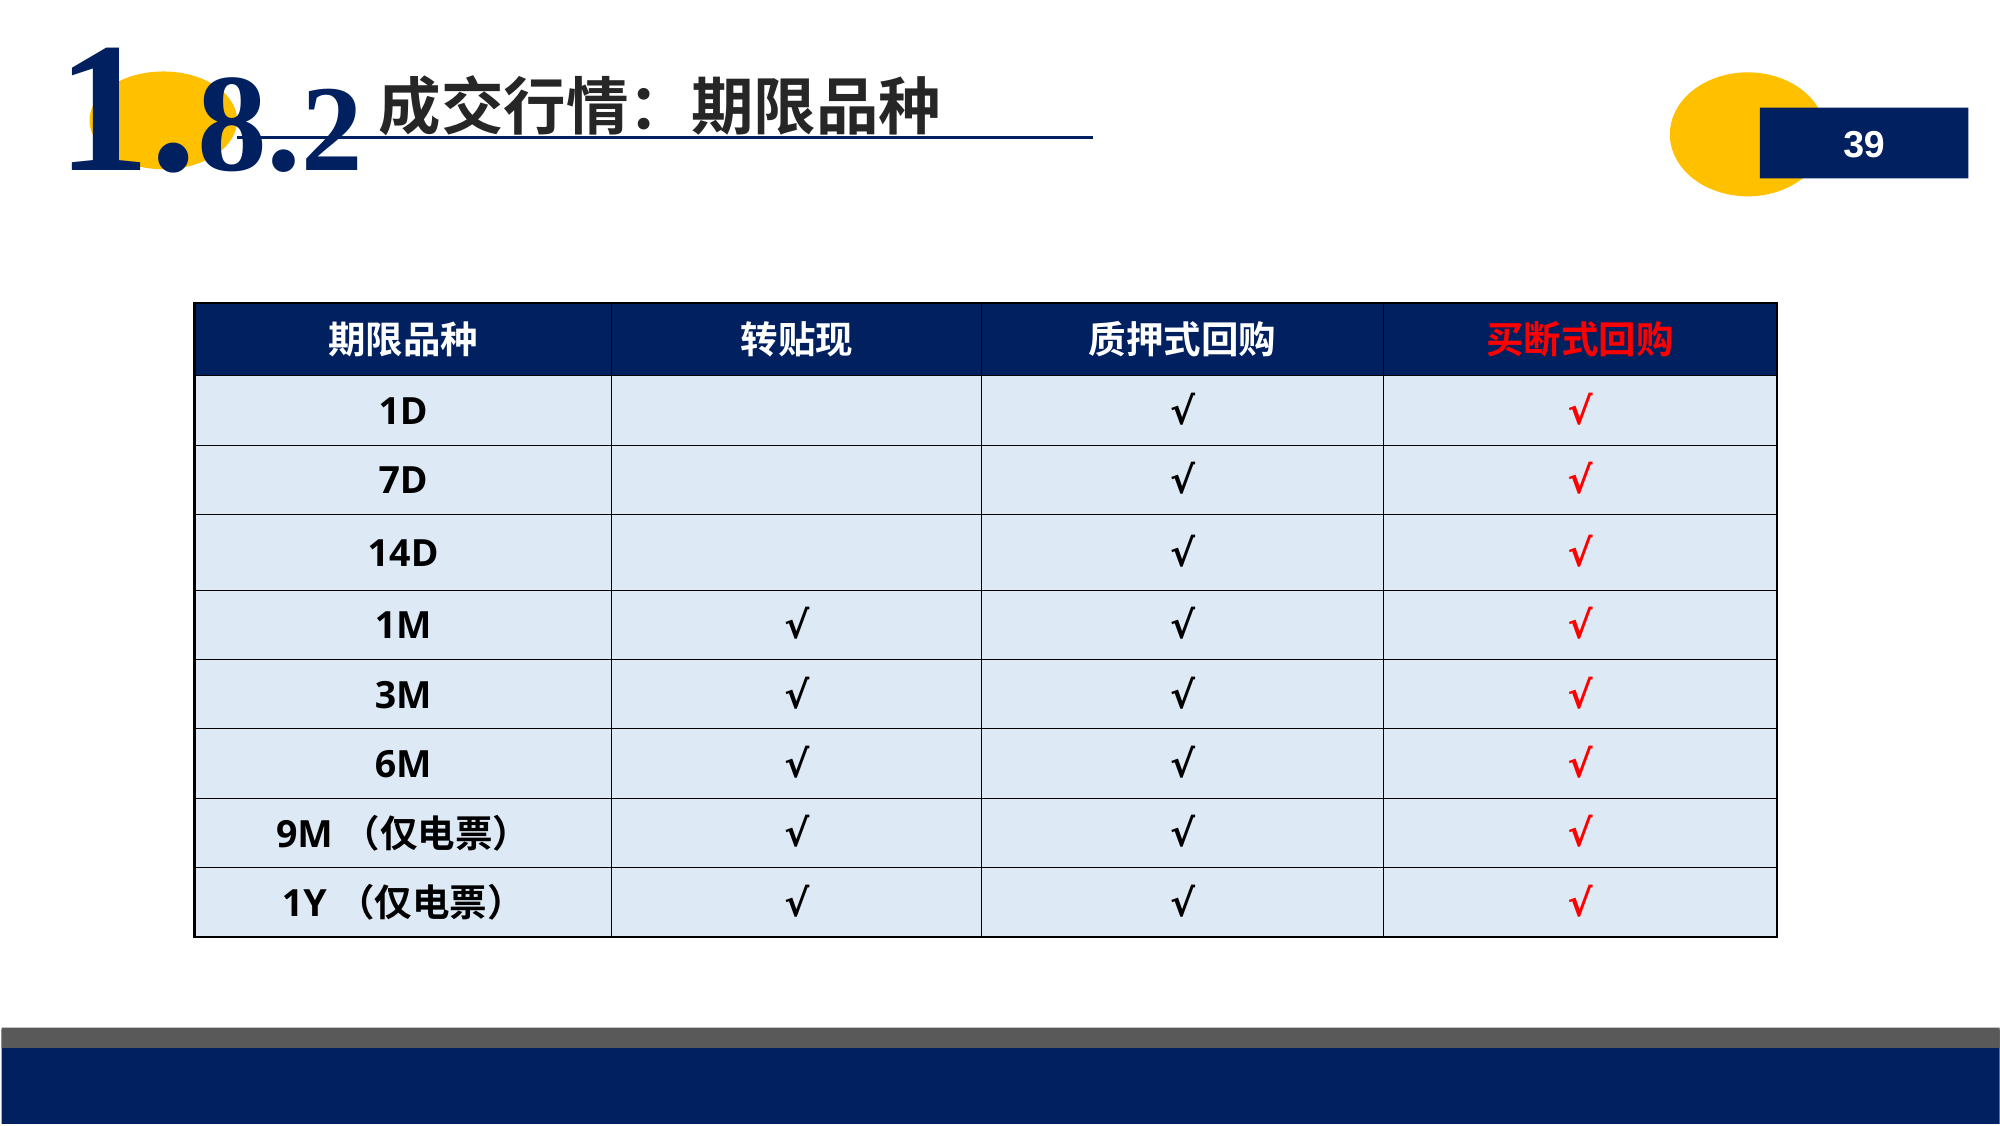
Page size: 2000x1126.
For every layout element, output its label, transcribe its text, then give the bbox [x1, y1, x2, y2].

table_cell √ [612, 799, 981, 867]
table_header 期限品种 [196, 304, 611, 375]
table_cell √ [982, 446, 1383, 514]
table_cell √ [612, 591, 981, 659]
table_cell √ [1384, 799, 1776, 867]
table_cell 3M [196, 660, 611, 728]
table_cell √ [1384, 376, 1776, 445]
table_cell [612, 376, 981, 445]
table_header 质押式回购 [982, 304, 1383, 375]
table_cell √ [1384, 446, 1776, 514]
table_cell √ [612, 868, 981, 936]
table_cell √ [982, 660, 1383, 728]
table_cell √ [612, 729, 981, 798]
table_cell [612, 446, 981, 514]
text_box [89, 0, 1433, 170]
table_cell 6M [196, 729, 611, 798]
table_cell √ [1384, 515, 1776, 590]
table_cell √ [612, 660, 981, 728]
table_cell √ [1384, 729, 1776, 798]
table_cell 1M [196, 591, 611, 659]
table_cell 9M（仅电票） [196, 799, 611, 867]
text_box [1, 1027, 2000, 1048]
table_cell √ [982, 729, 1383, 798]
table_cell √ [1384, 591, 1776, 659]
table_cell 1D [196, 376, 611, 445]
table_cell [612, 515, 981, 590]
table_cell 14D [196, 515, 611, 590]
table_cell √ [982, 799, 1383, 867]
text_box 1.8.2 [39, 0, 504, 217]
table_cell √ [982, 376, 1383, 445]
table_cell √ [1384, 868, 1776, 936]
text_box 39 [1759, 107, 1969, 179]
table_cell √ [1384, 660, 1776, 728]
table_header 转贴现 [612, 304, 981, 375]
table_cell √ [982, 868, 1383, 936]
table_header 买断式回购 [1384, 304, 1776, 375]
table_cell √ [982, 591, 1383, 659]
table_cell 7D [196, 446, 611, 514]
text_box [1, 1048, 2000, 1124]
table_cell √ [982, 515, 1383, 590]
table_cell 1Y（仅电票） [196, 868, 611, 936]
text_box [1669, 72, 1818, 197]
